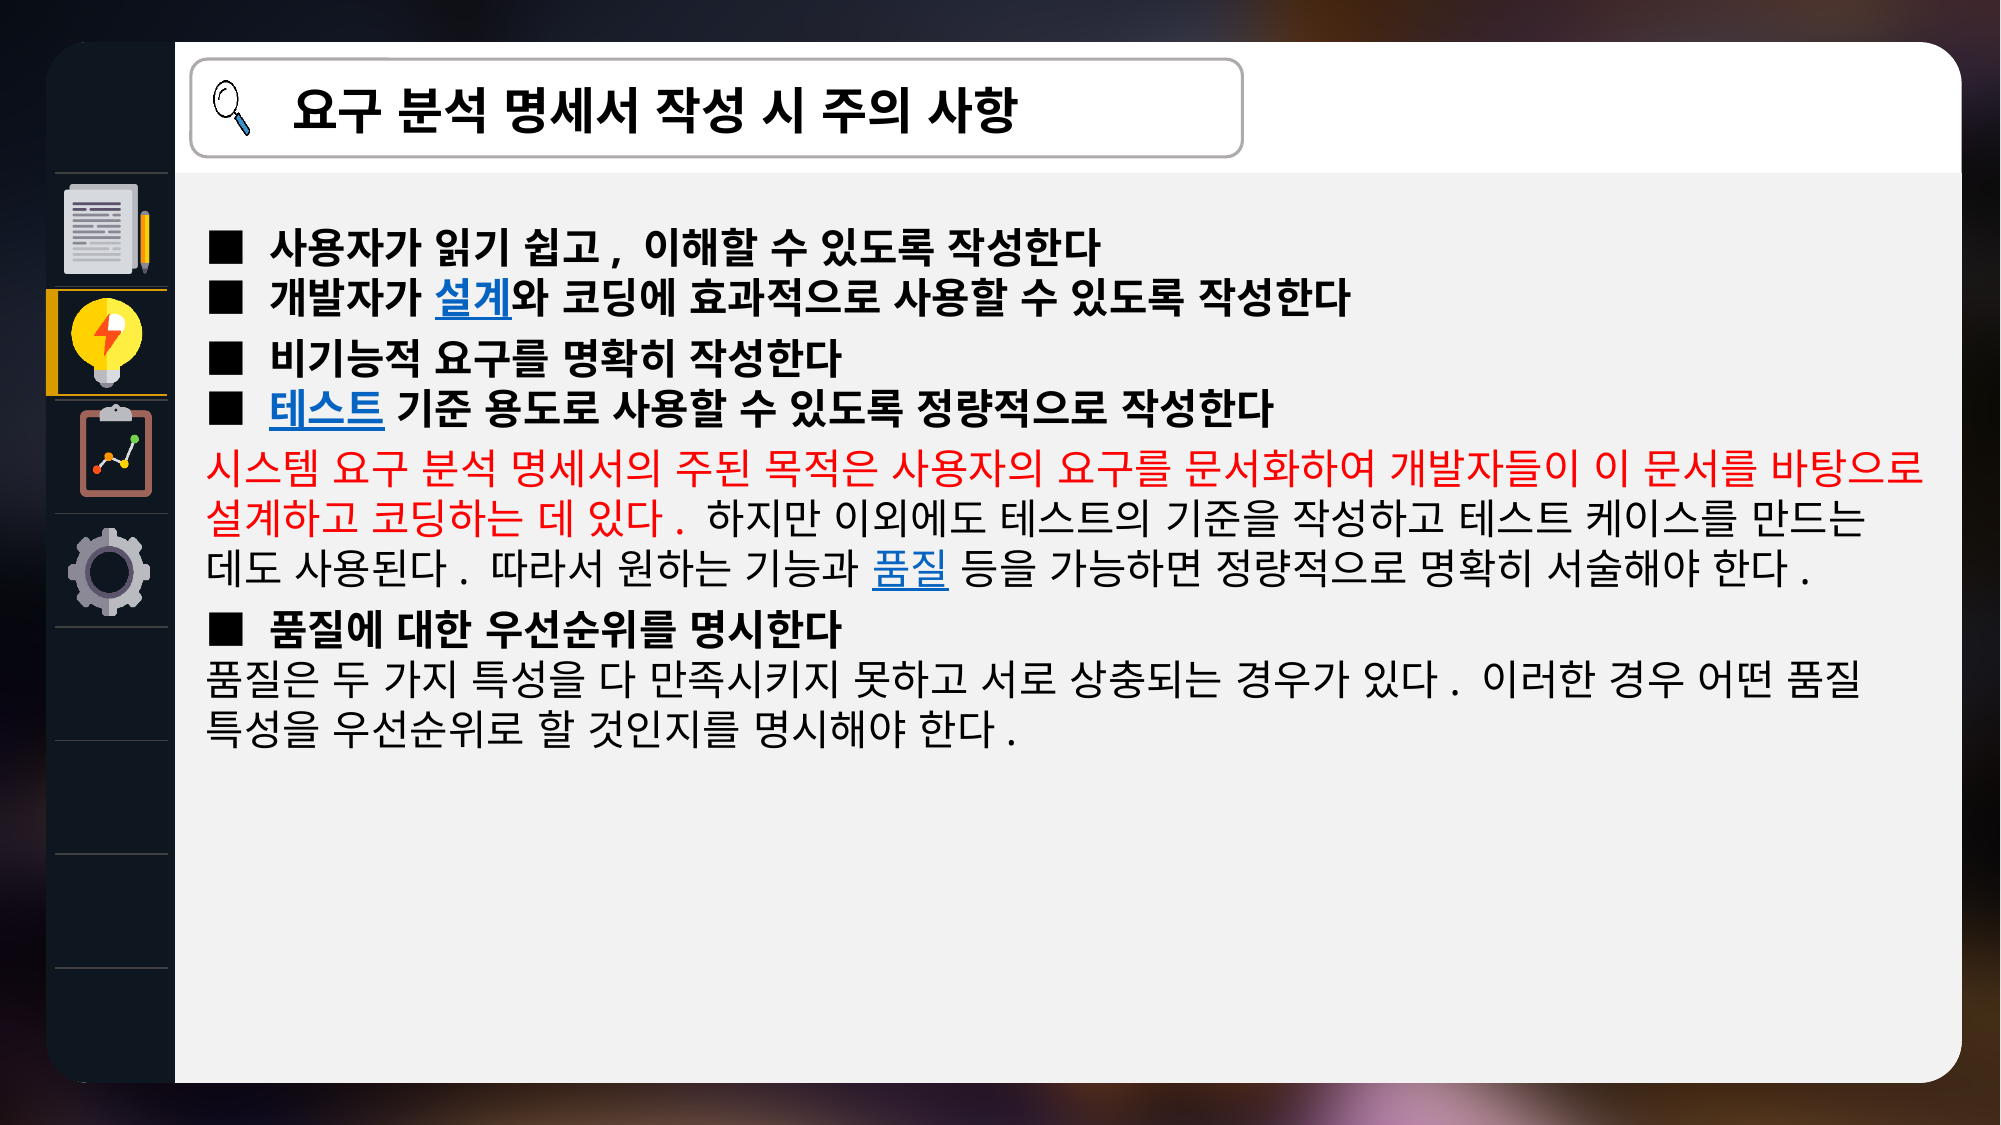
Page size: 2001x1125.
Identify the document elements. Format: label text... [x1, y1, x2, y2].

text_box [189, 58, 1244, 158]
text_box 요구 분석 명세서 작성 시 주의 사항 [277, 72, 1217, 147]
picture [0, 0, 2001, 1125]
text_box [45, 290, 167, 395]
text_box ■ 사용자가 읽기 쉽고, 이해할 수 있도록 작성한다 ■ 개발자가 설계와 코딩에 효과적으로 사용할 수 있도록 작성한다 ■ 비기능적 요구를 명확히 작성한다 ■ 테스트 기준 용도로 사용할 수 있도록 정량적으로 작성한다 시스템 요구 분석 명세서의 주된 목적은 사용자의 요구를 문서화하여 개발자들이 이 문서를 바탕으로 설계하고 코딩하는 데 있다. 하지만 이외에도 테스트의 기준을 작성하고 테스트 케이스를 만드는 데도 사용된다. 따라서 원하는 기능과 품질 등을 가능하면 정량적으로 명확히 서술해야 한다. ■ 품질에 대한 우선순위를 명시한다 품질은 두 가지 특성을 다 만족시키지 못하고 서로 상충되는 경우가 있다. 이러한 경우 어떤 품질 특성을 우선순위로 할 것인지를 명시해야 한다. [190, 214, 1965, 811]
